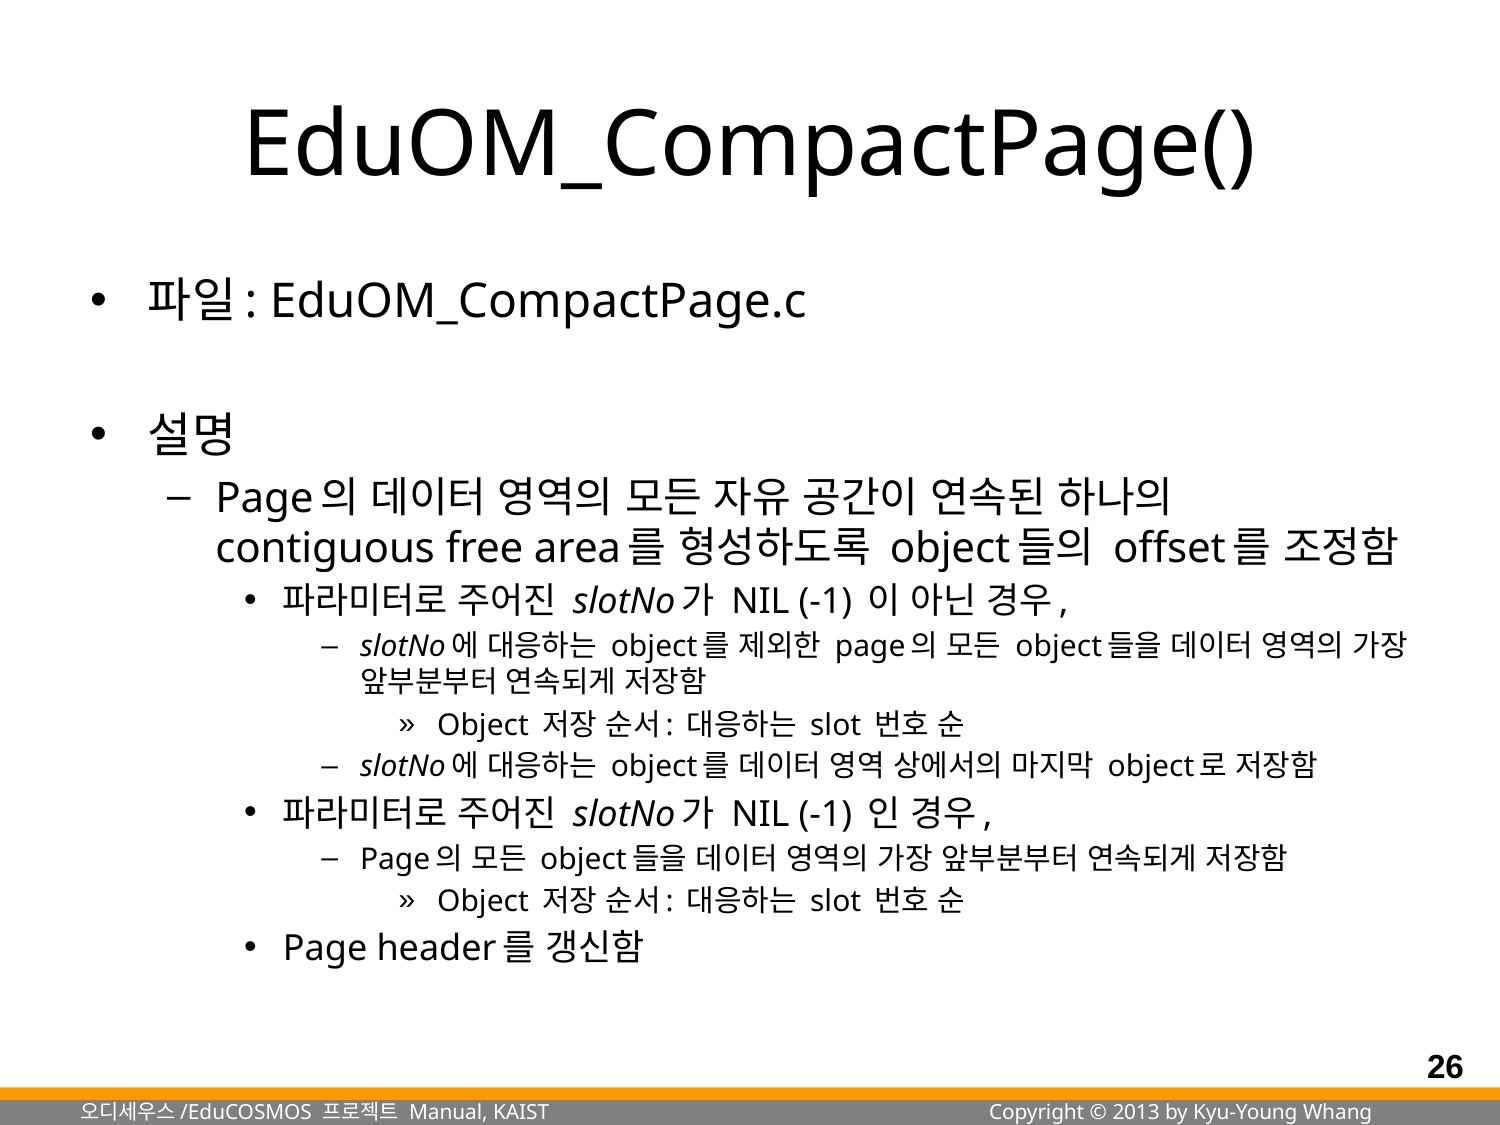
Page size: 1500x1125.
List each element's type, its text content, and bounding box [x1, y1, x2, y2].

list 파일: EduOM_CompactPage.c 설명 Page의 데이터 영역의 모든 자유 공간이 연속된 하나의 contiguous free area를 형성하도록 object들의 offset를 조정함 파라미터로 주어진 slotNo가 NIL (-1) 이 아닌 경우, slotNo에 대응하는 object를 제외한 page의 모든 object들을 데이터 영역의 가장 앞부분부터 연속되게 저장함 Object 저장 순서: 대응하는 slot 번호 순 slotNo에 대응하는 object를 데이터 영역 상에서의 마지막 object로 저장함 파라미터로 주어진 slotNo가 NIL (-1) 인 경우, Page의 모든 object들을 데이터 영역의 가장 앞부분부터 연속되게 저장함 Object 저장 순서: 대응하는 slot 번호 순 Page header를 갱신함 [75, 262, 1425, 1005]
title EduOM_CompactPage() [75, 45, 1425, 233]
